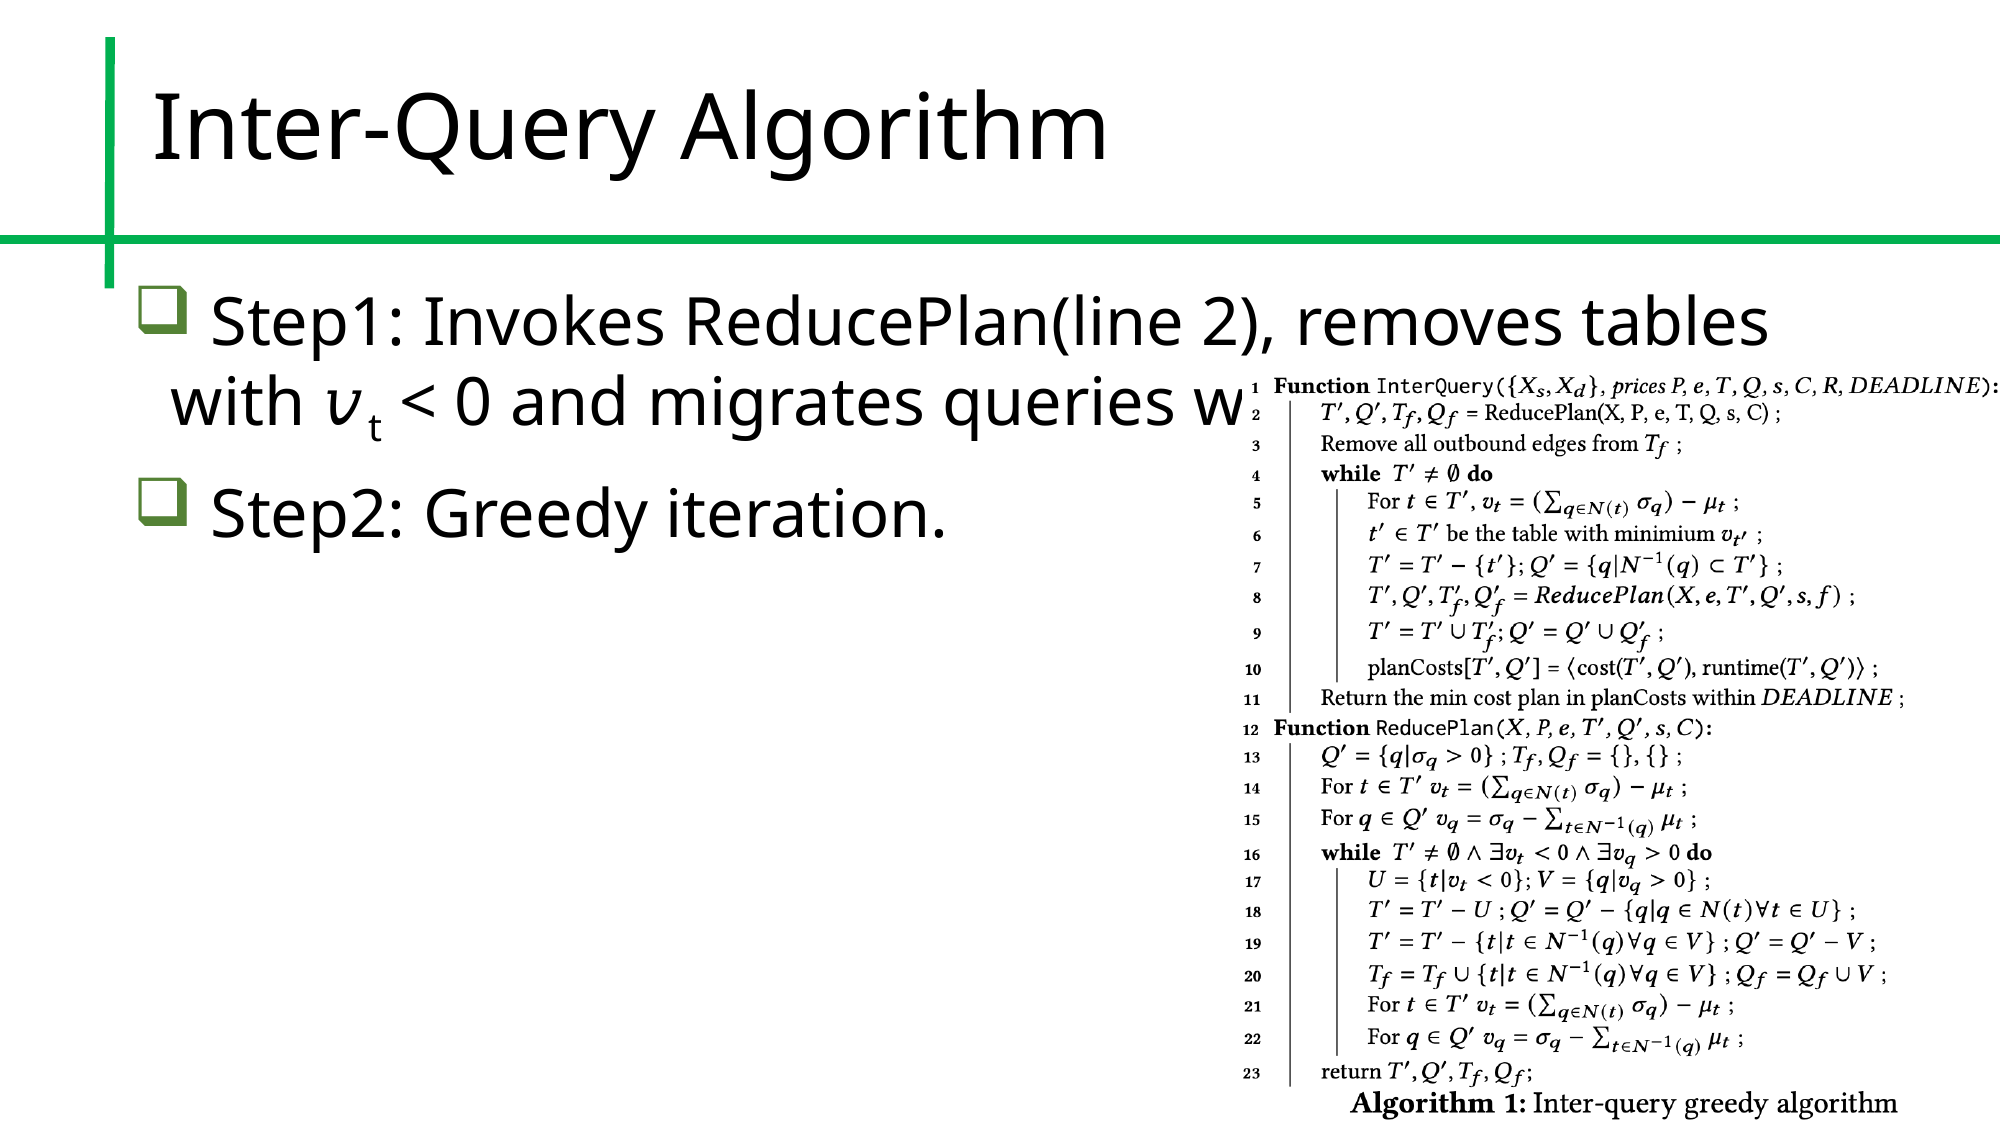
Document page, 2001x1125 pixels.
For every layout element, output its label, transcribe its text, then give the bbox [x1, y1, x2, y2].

picture [1242, 372, 2000, 1125]
title Inter-Query Algorithm [137, 21, 1863, 239]
list Step1: Invokes ReducePlan(line 2), removes tables with 𝑣t < 0 and migrates queries with 𝑣q > 0 to 𝑋d. Step2: Greedy iteration. [118, 271, 1844, 1097]
